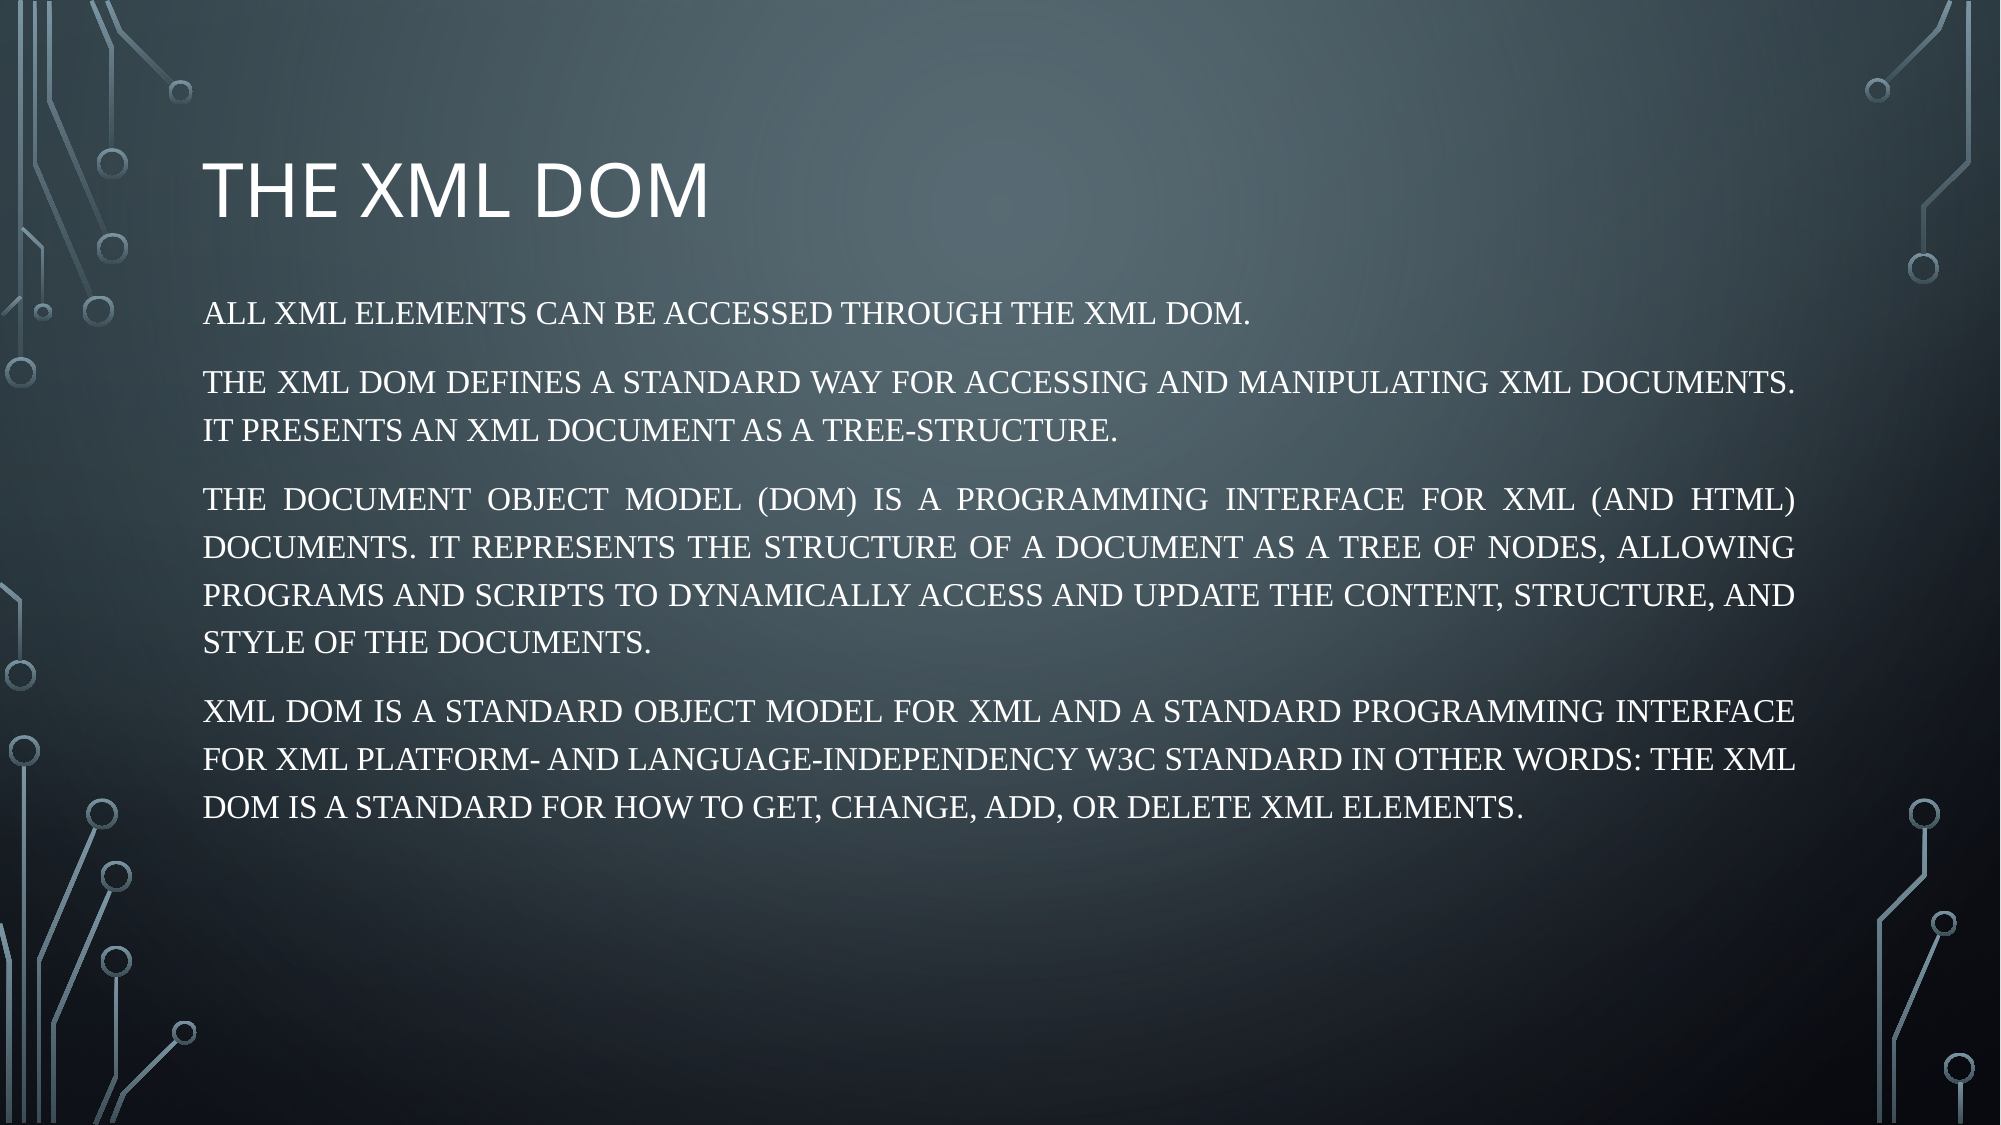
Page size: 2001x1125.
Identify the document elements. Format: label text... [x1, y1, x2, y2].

title The XML DOM [187, 126, 1813, 241]
list All XML elements can be accessed through the XML DOM. The XML DOM defines a standard way for accessing and manipulating XML documents. It presents an XML document as a tree-structure. The Document Object Model (DOM) is a programming interface for XML (and HTML) documents. It represents the structure of a document as a tree of nodes, allowing programs and scripts to dynamically access and update the content, structure, and style of the documents. Xml dom is A standard object model for XML and A standard programming interface for XML Platform- and language-independency W3C standard In other words: The XML DOM is a standard for how to get, change, add, or delete XML elements. [187, 276, 1813, 1066]
